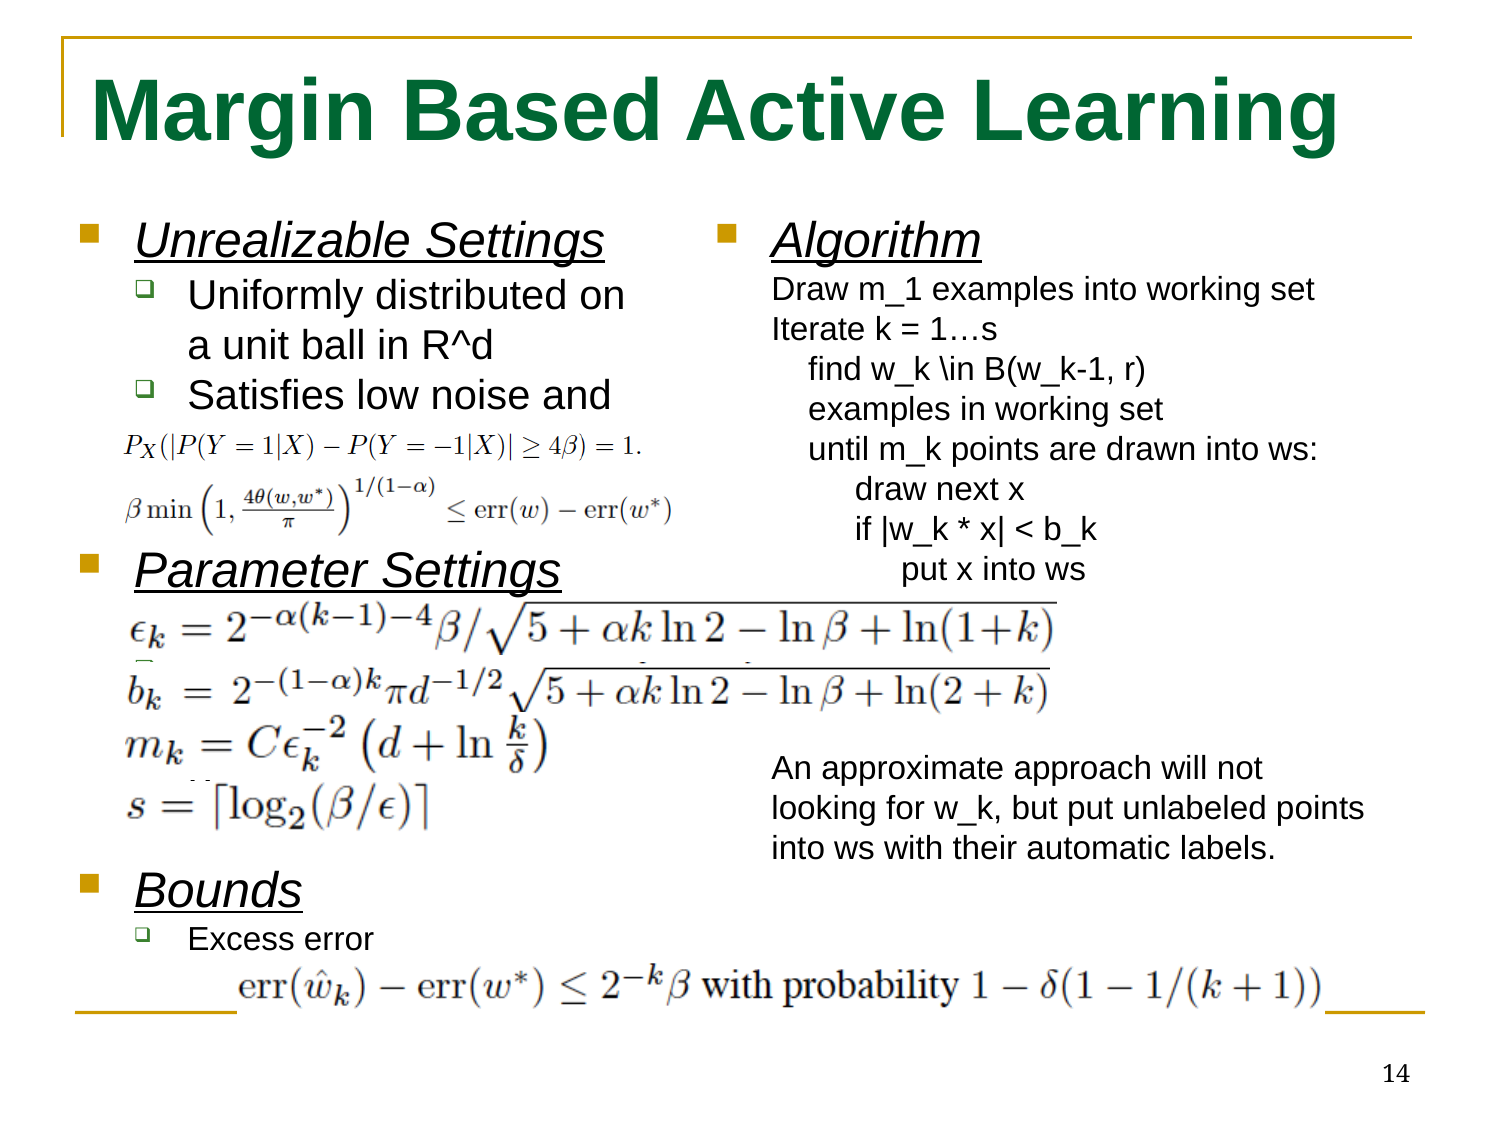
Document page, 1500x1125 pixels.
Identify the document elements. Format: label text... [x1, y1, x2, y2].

picture [124, 599, 1057, 655]
picture [237, 962, 1326, 1015]
text_box Unrealizable Settings Uniformly distributed on a unit ball in R^d Satisfies low noise and Parameter Settings Alpha, beta s B R Bounds Excess error [62, 199, 663, 1038]
text_box Algorithm Draw m_1 examples into working set Iterate k = 1…s find w_k \in B(w_k-1, r) examples in working set until m_k points are drawn into ws: draw next x if |w_k * x| < b_k put x into ws An approximate approach will not looking for w_k, but put unlabeled points into ws with their automatic labels. [699, 199, 1388, 1038]
slide_number 14 [1074, 1023, 1426, 1100]
picture [124, 781, 438, 838]
picture [112, 424, 647, 468]
title Margin Based Active Learning [75, 45, 1425, 233]
picture [124, 474, 676, 541]
picture [124, 662, 1051, 780]
